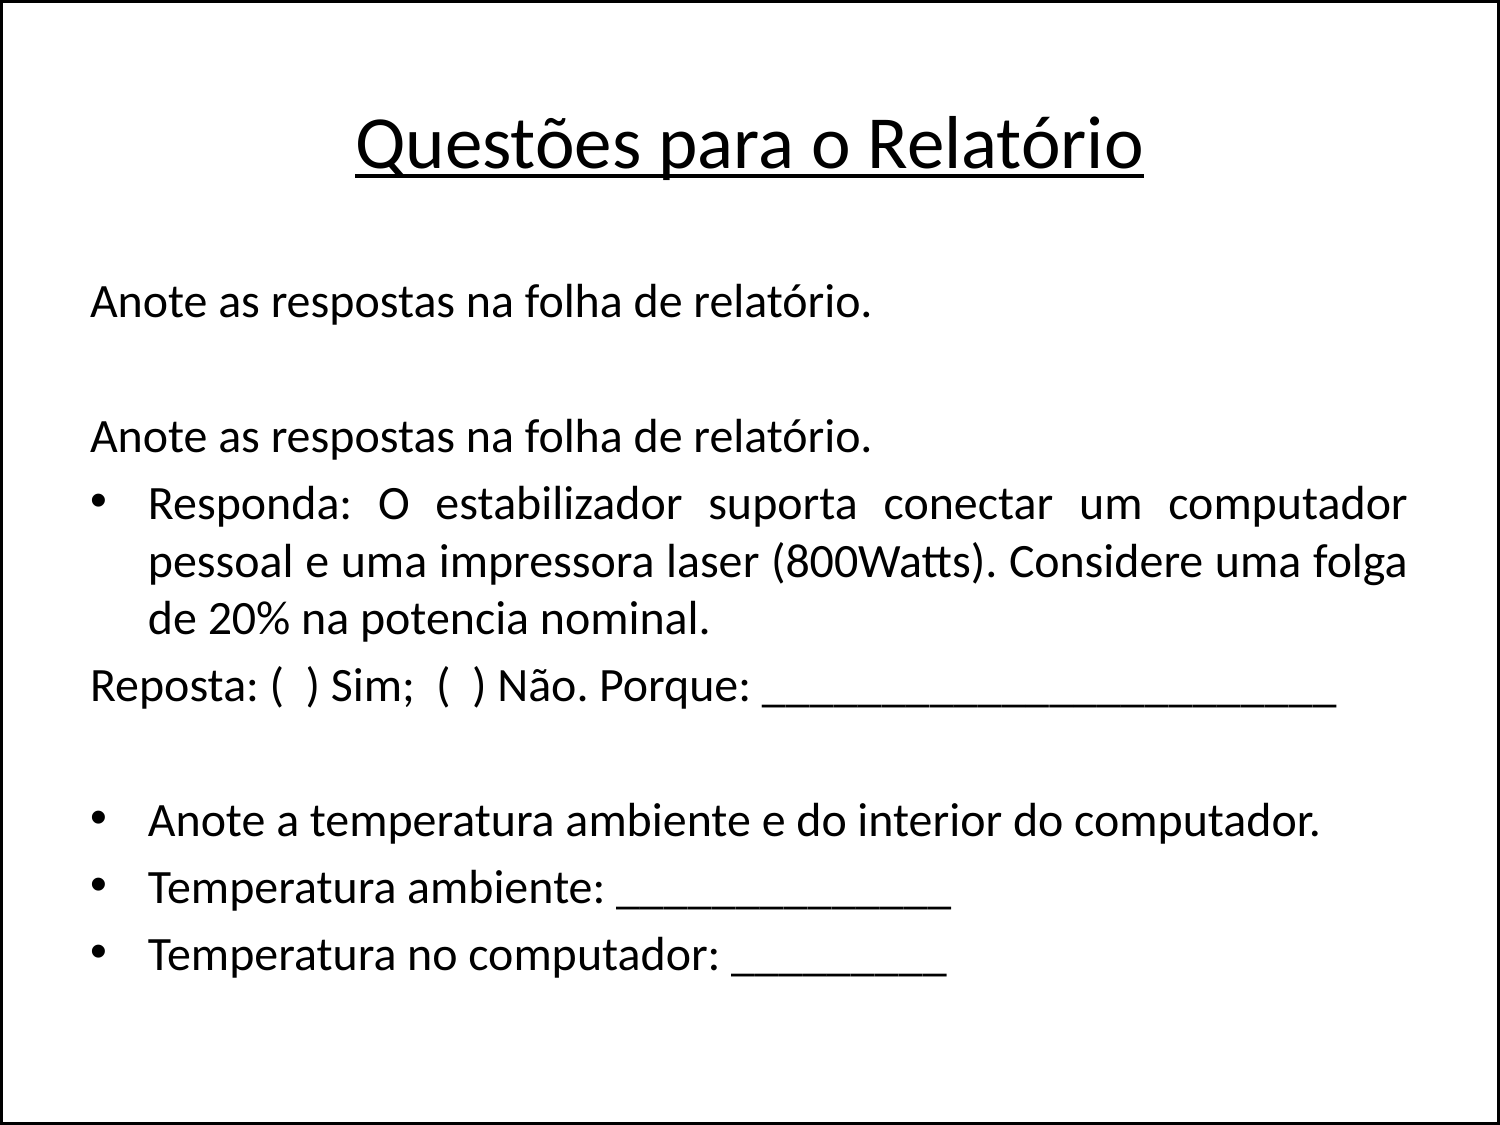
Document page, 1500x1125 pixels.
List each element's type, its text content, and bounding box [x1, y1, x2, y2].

list Anote as respostas na folha de relatório. Anote as respostas na folha de relatório. Responda: O estabilizador suporta conectar um computador pessoal e uma impressora laser (800Watts). Considere uma folga de 20% na potencia nominal. Reposta: ( ) Sim; ( ) Não. Porque: ________________________ Anote a temperatura ambiente e do interior do computador. Temperatura ambiente: ______________ Temperatura no computador: _________ [75, 262, 1425, 1005]
title Questões para o Relatório [75, 45, 1425, 233]
